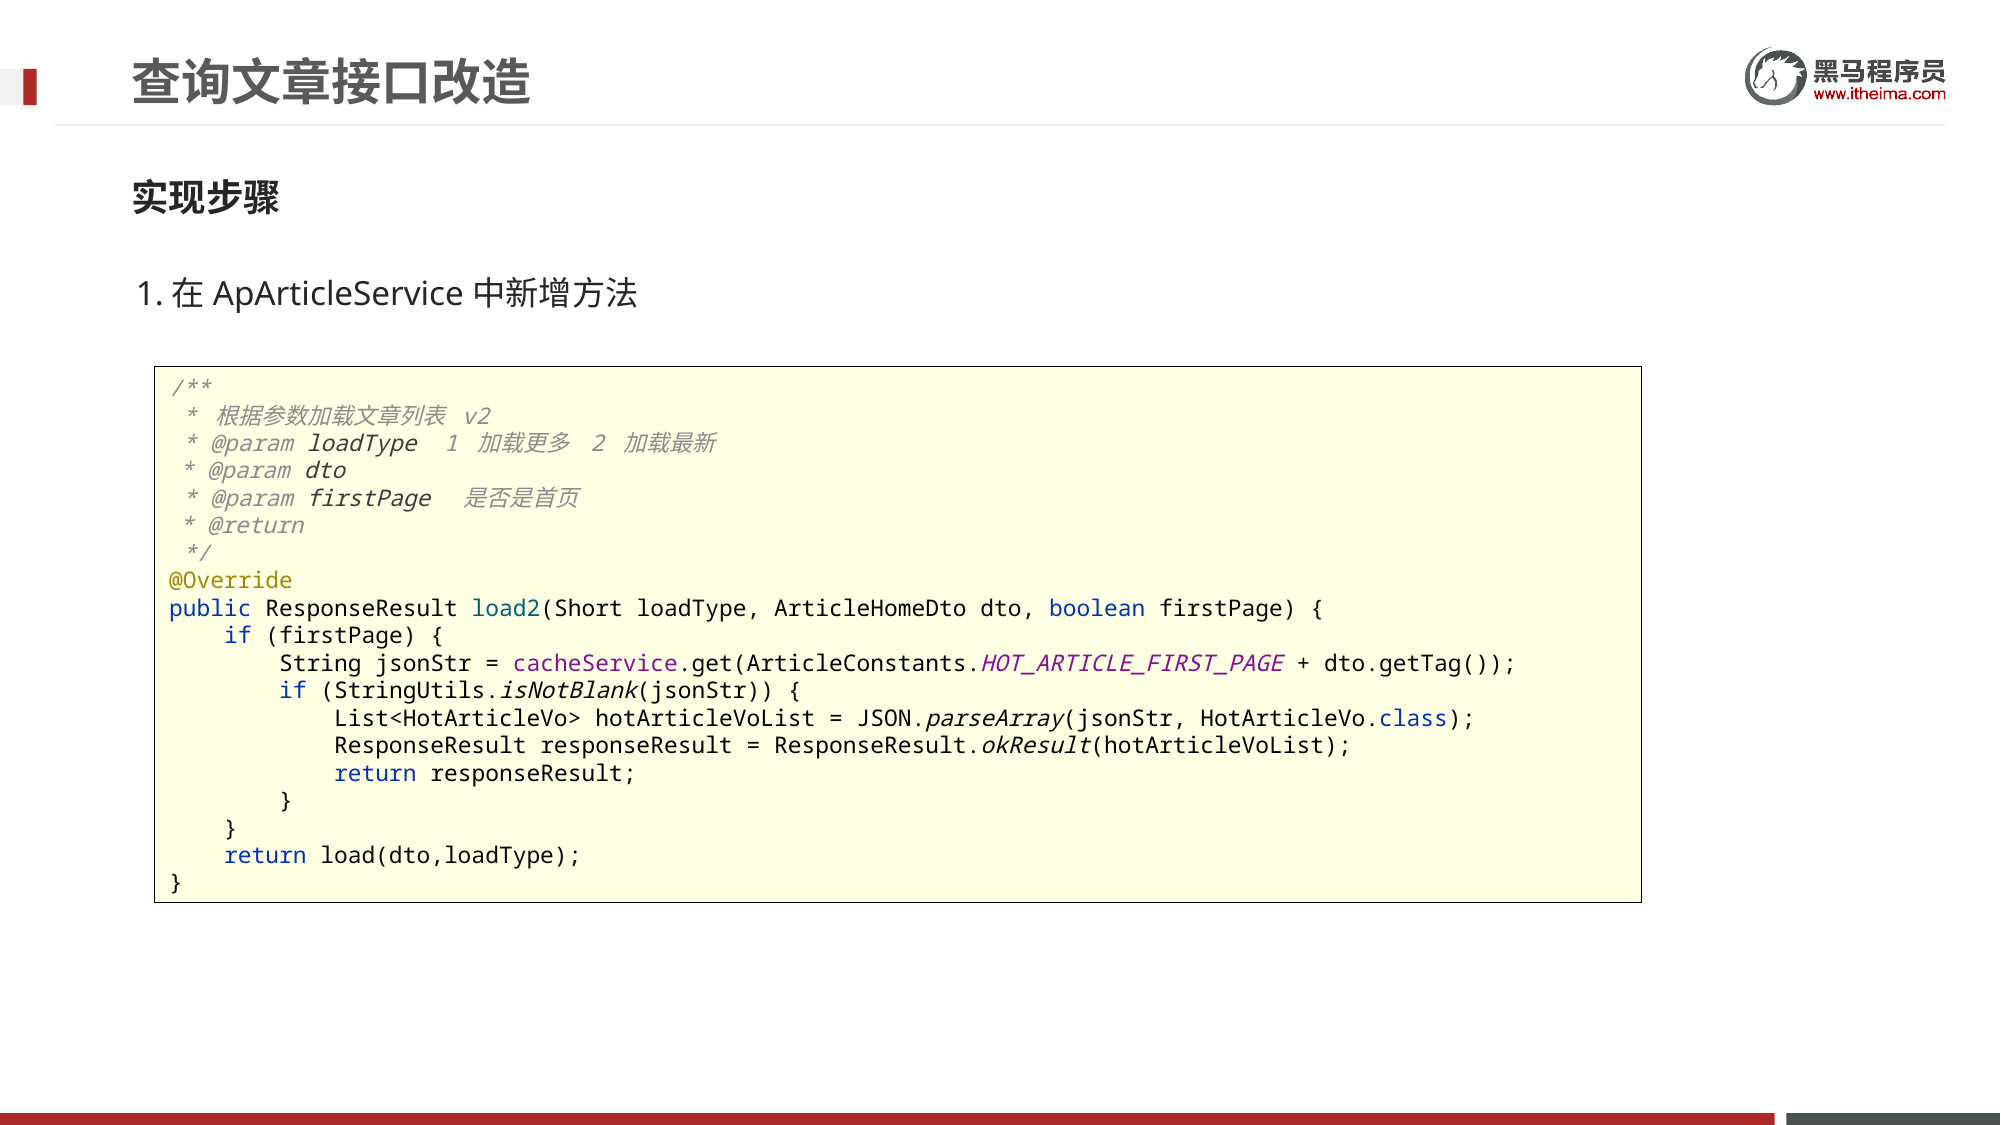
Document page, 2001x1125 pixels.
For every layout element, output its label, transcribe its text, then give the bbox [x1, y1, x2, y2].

list 实现步骤 [116, 154, 1872, 239]
text_box /** * 根据参数加载文章列表 v2 * @param loadType 1 加载更多 2 加载最新 * @param dto * @param firstPage 是否是首页 * @return */ @Override public ResponseResult load2(Short loadType, ArticleHomeDto dto, boolean firstPage) { if (firstPage) { String jsonStr = cacheService.get(ArticleConstants.HOT_ARTICLE_FIRST_PAGE + dto.getTag()); if (StringUtils.isNotBlank(jsonStr)) { List<HotArticleVo> hotArticleVoList = JSON.parseArray(jsonStr, HotArticleVo.class); ResponseResult responseResult = ResponseResult.okResult(hotArticleVoList); return responseResult; } } return load(dto,loadType); } [154, 366, 1642, 903]
title 查询文章接口改造 [116, 38, 1556, 124]
list 1.在ApArticleService中新增方法 [121, 244, 1877, 358]
picture [1744, 46, 1946, 106]
